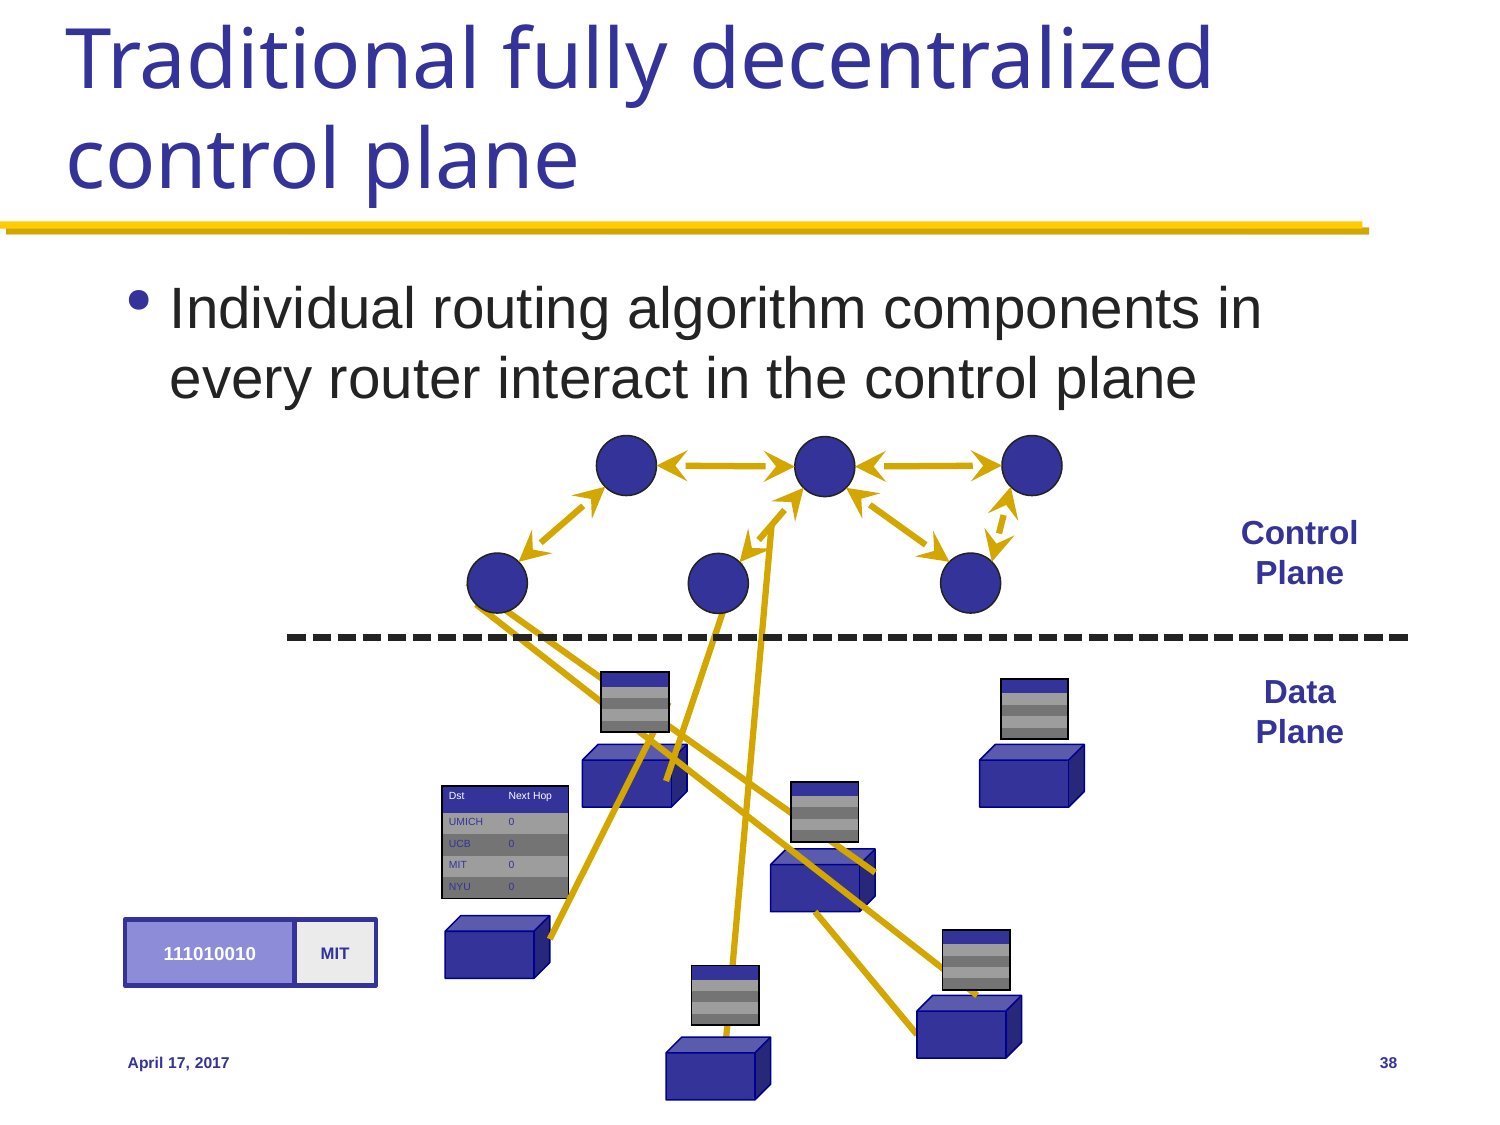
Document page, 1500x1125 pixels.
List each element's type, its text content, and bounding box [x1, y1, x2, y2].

table_cell [1033, 693, 1067, 705]
table_cell [1002, 716, 1033, 728]
table_header [602, 673, 633, 687]
table_cell [633, 687, 668, 698]
table_header [1033, 680, 1067, 693]
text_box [124, 919, 377, 986]
table_cell [633, 709, 668, 721]
title Traditional fully decentralized control plane [49, 24, 1451, 213]
text_box Control Plane [1225, 504, 1374, 599]
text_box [444, 744, 1085, 1101]
table_header [1002, 680, 1033, 693]
table_cell [1033, 716, 1067, 728]
table_cell [1002, 728, 1033, 738]
table_cell [602, 687, 633, 698]
table_cell [1002, 705, 1033, 716]
table_cell [633, 698, 668, 709]
table_cell [633, 721, 668, 731]
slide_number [112, 1024, 426, 1101]
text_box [467, 435, 1063, 614]
table_cell [1002, 693, 1033, 705]
list Individual routing algorithm components in every router interact in the control plane [112, 262, 1413, 422]
text_box Data Plane [1240, 662, 1360, 757]
table_cell [602, 698, 633, 709]
slide_number 38 [1312, 1024, 1413, 1101]
table_cell [1033, 728, 1067, 738]
table_cell [1033, 705, 1067, 716]
table_cell [602, 709, 633, 721]
table_cell [602, 721, 633, 731]
table_header [633, 673, 668, 687]
